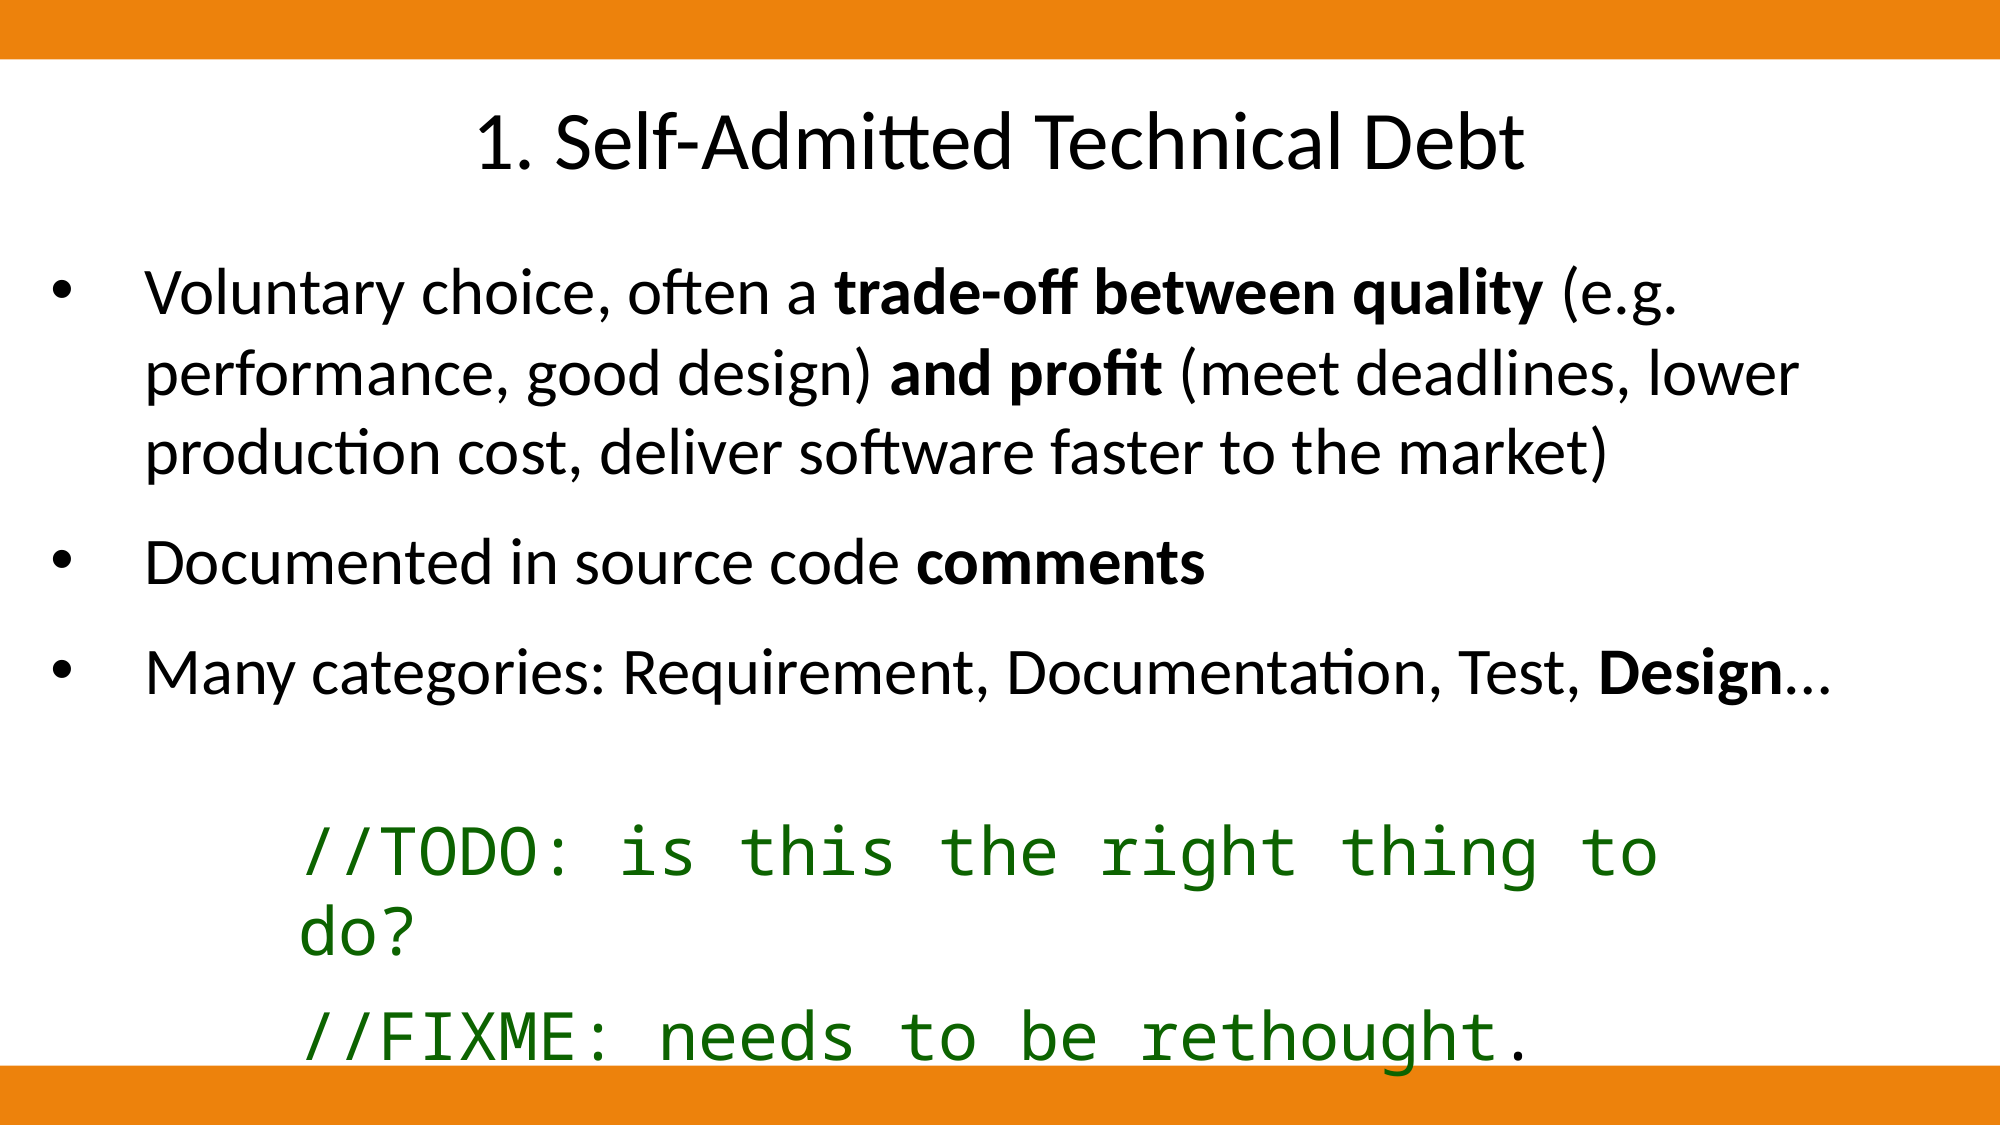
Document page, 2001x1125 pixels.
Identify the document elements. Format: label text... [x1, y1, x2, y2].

text_box [0, 1064, 2000, 1125]
text_box [0, 0, 2000, 60]
text_box //TODO: is this the right thing to do? //FIXME: needs to be rethought. [284, 801, 1716, 1081]
text_box 1. Self-Admitted Technical Debt [457, 78, 1543, 194]
text_box Voluntary choice, often a trade-off between quality (e.g. performance, good design) and profit (meet deadlines, lower production cost, deliver software faster to the market) Documented in source code comments Many categories: Requirement, Documentation, Test, Design… [35, 240, 1965, 716]
